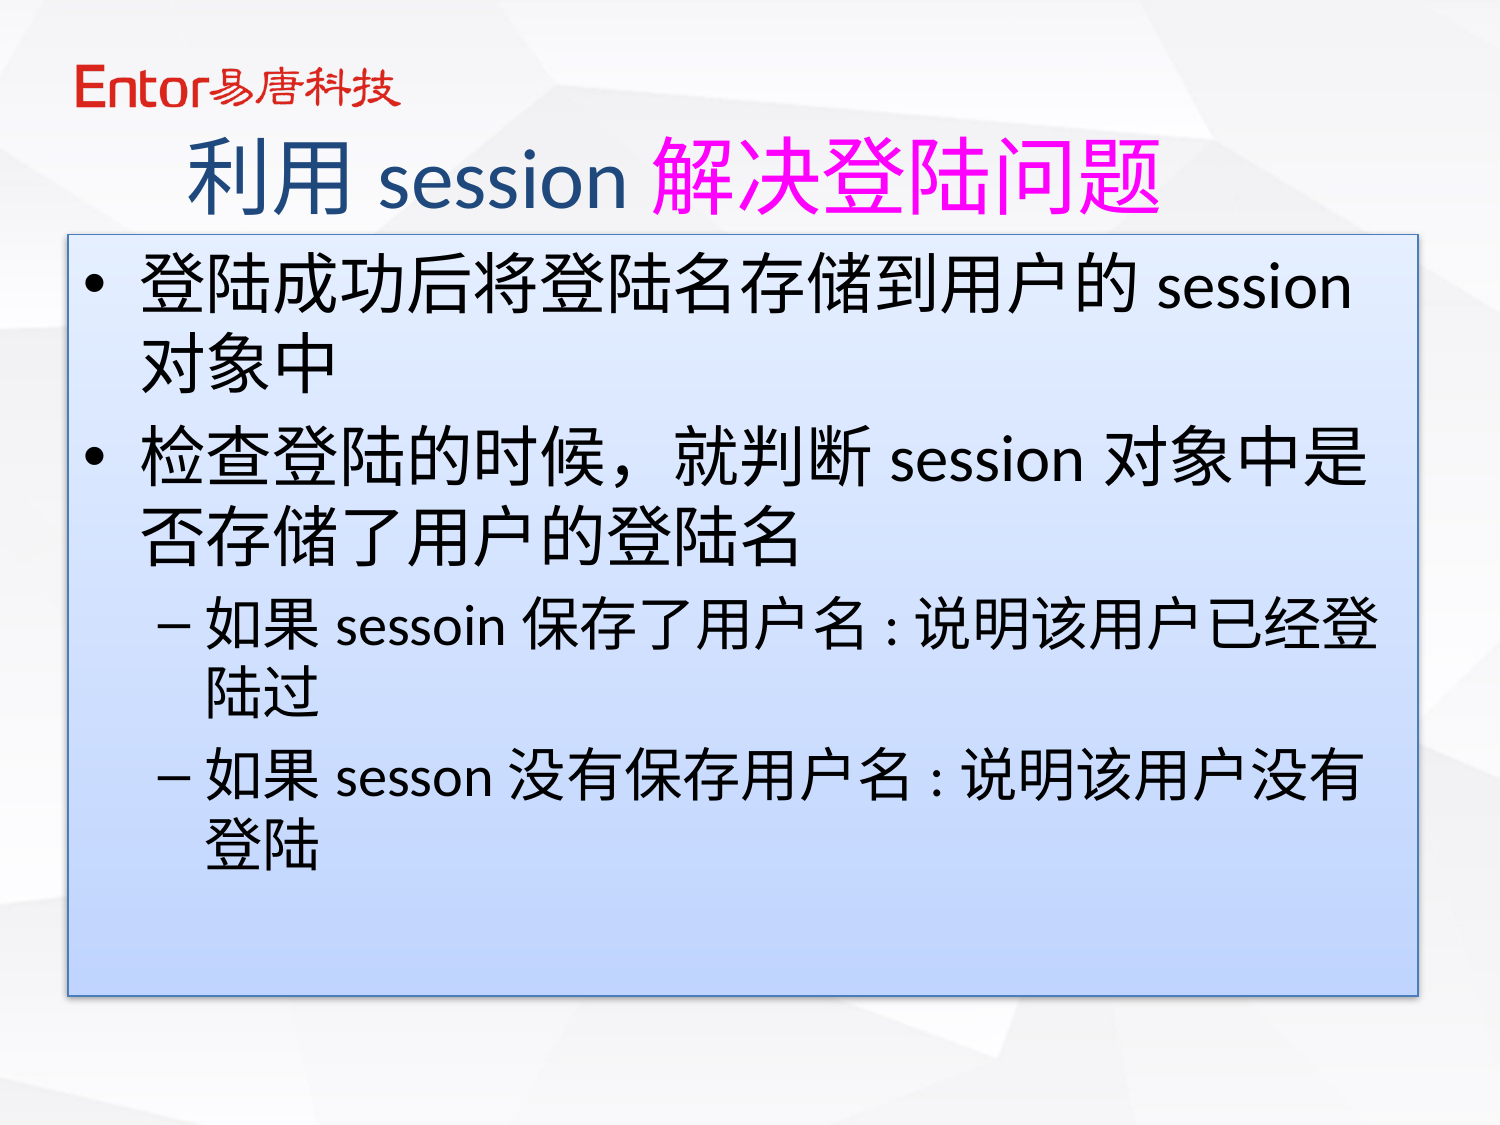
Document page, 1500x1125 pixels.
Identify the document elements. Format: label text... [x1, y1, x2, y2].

picture [0, 0, 1500, 1125]
list 登陆成功后将登陆名存储到用户的session对象中 检查登陆的时候，就判断session对象中是否存储了用户的登陆名 如果sessoin保存了用户名:说明该用户已经登陆过 如果sesson没有保存用户名:说明该用户没有登陆 [67, 234, 1419, 997]
title 利用session解决登陆问题 [0, 79, 1351, 268]
